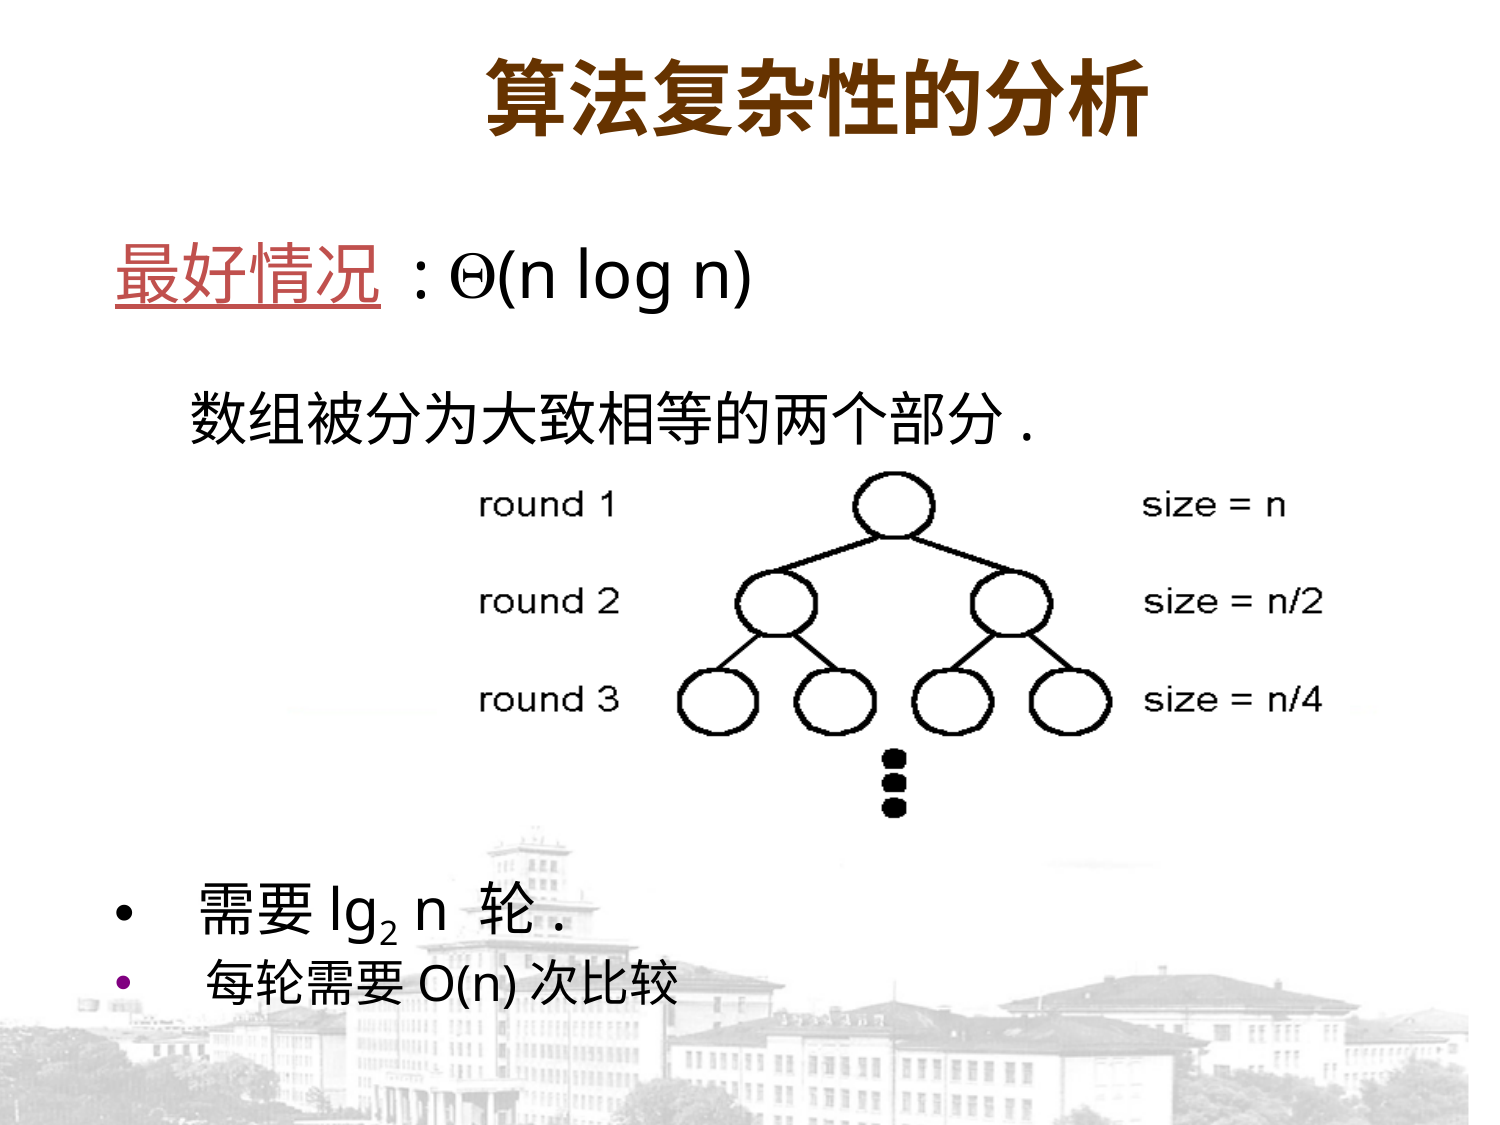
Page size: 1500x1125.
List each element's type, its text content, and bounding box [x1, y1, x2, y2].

text_box 算法复杂性的分析 [309, 38, 1166, 143]
text_box 最好情况 : (n log n) 数组被分为大致相等的两个部分. 需要lg2 n 轮. 每轮需要O(n)次比较 [99, 224, 1450, 1020]
picture [0, 529, 1500, 1125]
picture [437, 462, 1351, 826]
